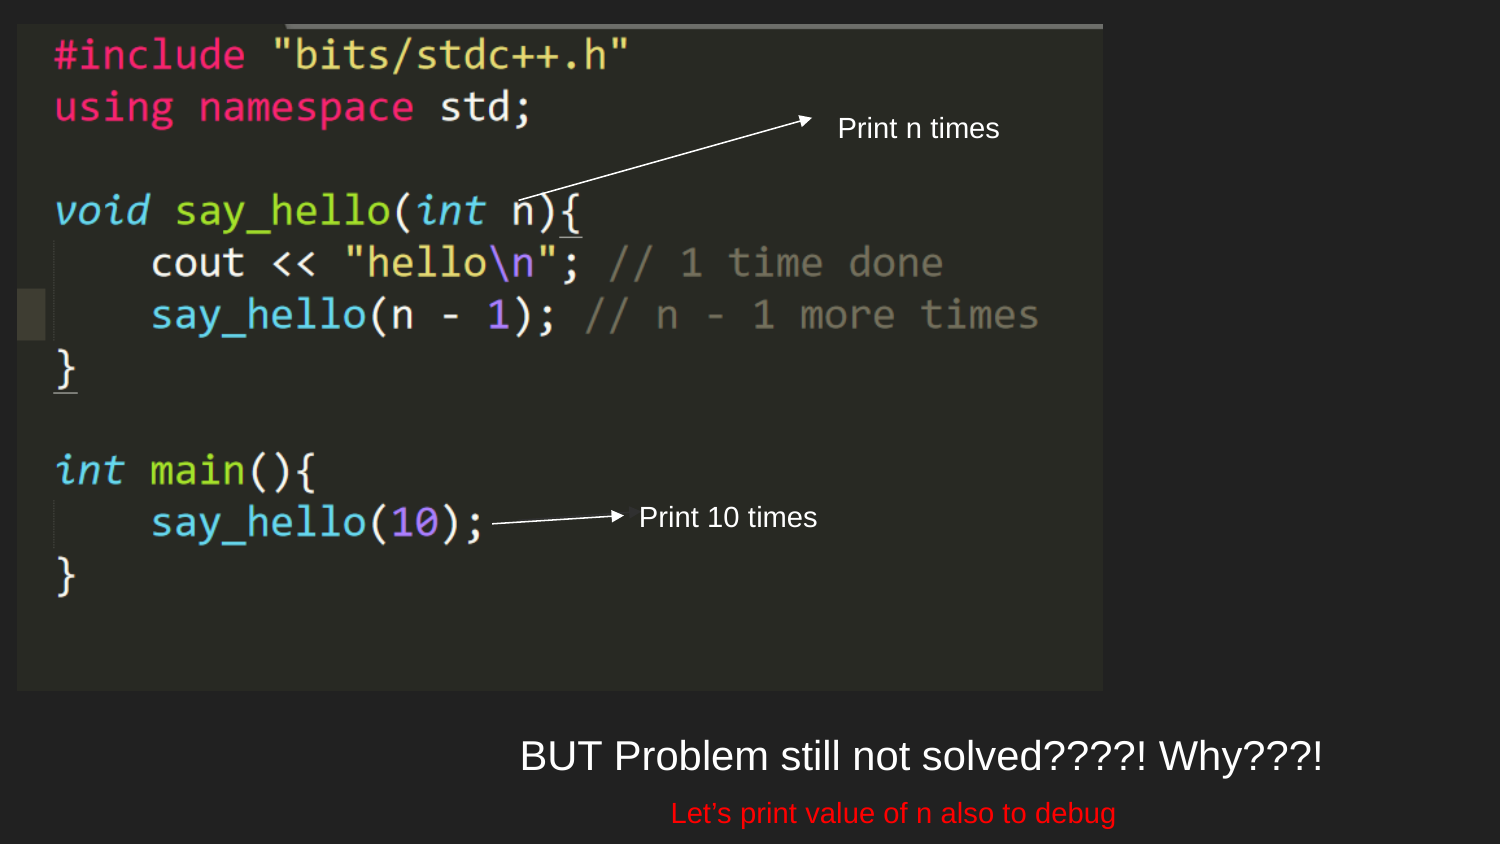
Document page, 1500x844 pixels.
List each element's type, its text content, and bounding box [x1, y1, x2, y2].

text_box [518, 511, 642, 521]
text_box Let’s print value of n also to debug [655, 779, 1206, 844]
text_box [491, 515, 625, 524]
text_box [518, 117, 813, 201]
picture [17, 24, 1103, 692]
text_box BUT Problem still not solved????! Why???! [504, 713, 1448, 794]
